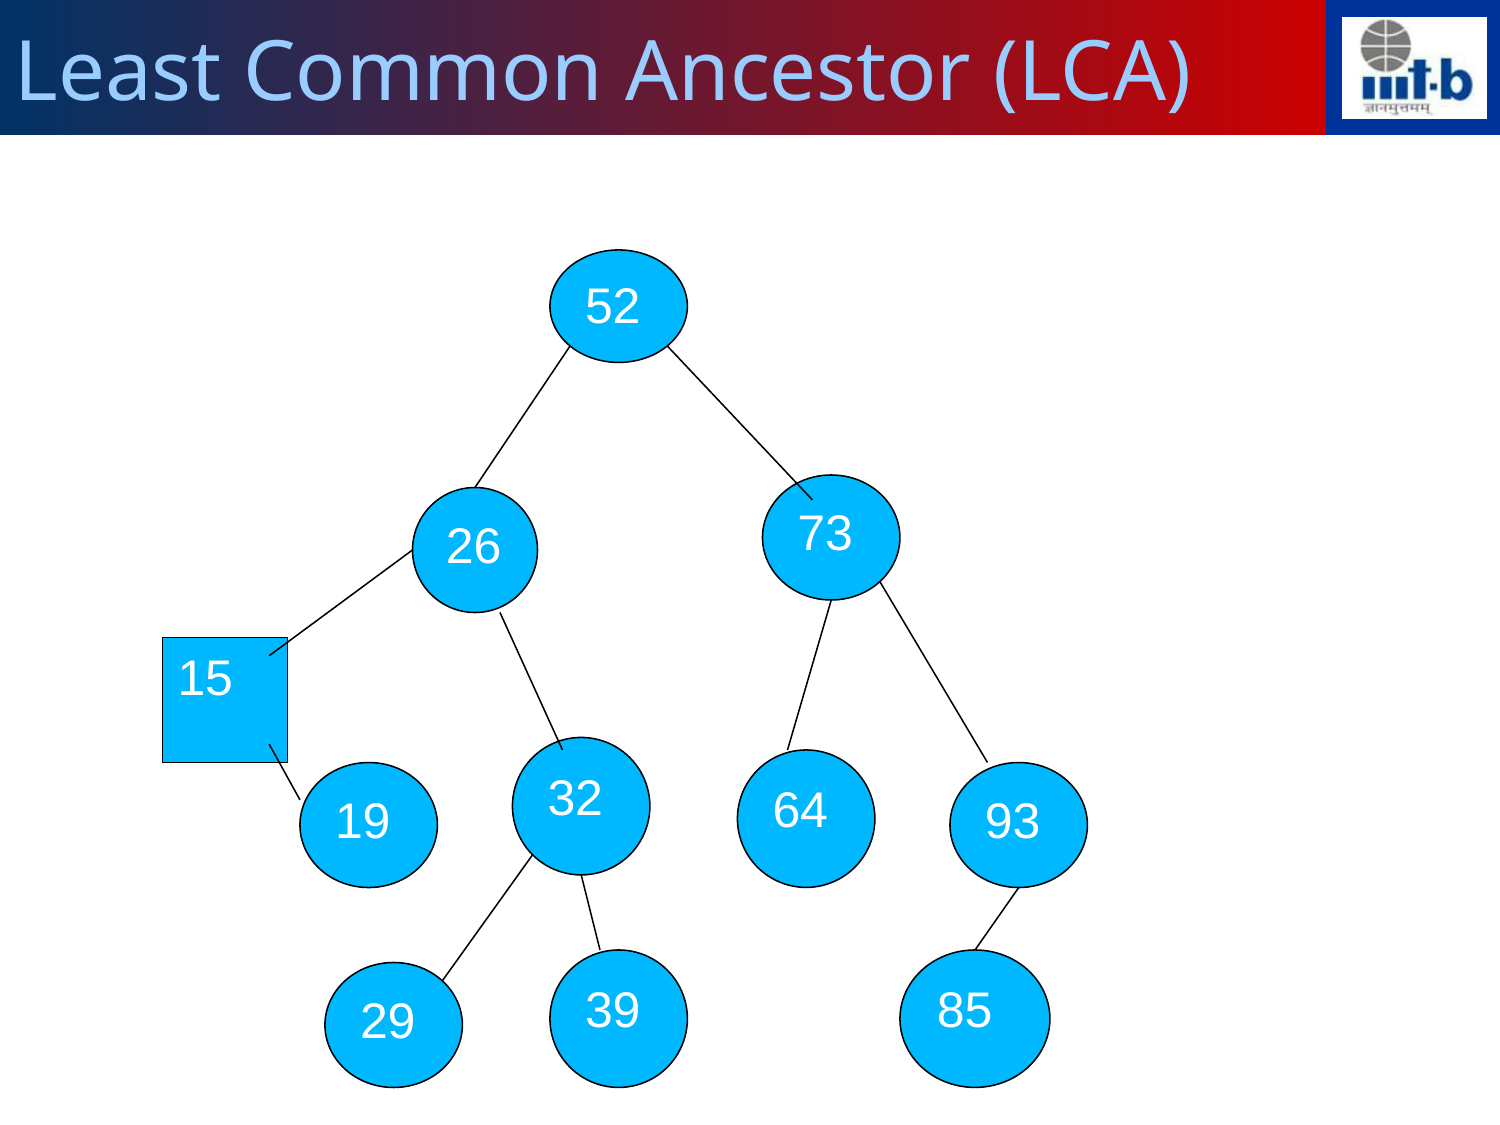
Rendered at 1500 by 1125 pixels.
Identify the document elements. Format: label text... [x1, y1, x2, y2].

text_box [662, 350, 818, 496]
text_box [734, 652, 837, 698]
text_box 93 [949, 762, 1088, 888]
text_box 73 [762, 474, 900, 600]
text_box 52 [549, 249, 688, 363]
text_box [965, 896, 1029, 941]
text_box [424, 872, 551, 964]
text_box 29 [324, 962, 463, 1088]
text_box 39 [549, 949, 688, 1088]
text_box 64 [737, 749, 875, 888]
text_box 19 [299, 762, 438, 888]
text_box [256, 756, 313, 788]
list 15 [162, 637, 288, 763]
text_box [842, 618, 1025, 727]
text_box 32 [512, 737, 650, 875]
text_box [552, 902, 629, 923]
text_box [451, 368, 594, 465]
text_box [462, 649, 601, 713]
picture [1342, 17, 1487, 119]
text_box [268, 549, 413, 656]
text_box 85 [899, 950, 1050, 1088]
text_box 26 [412, 487, 538, 613]
title Least Common Ancestor (LCA) [0, 0, 1326, 136]
